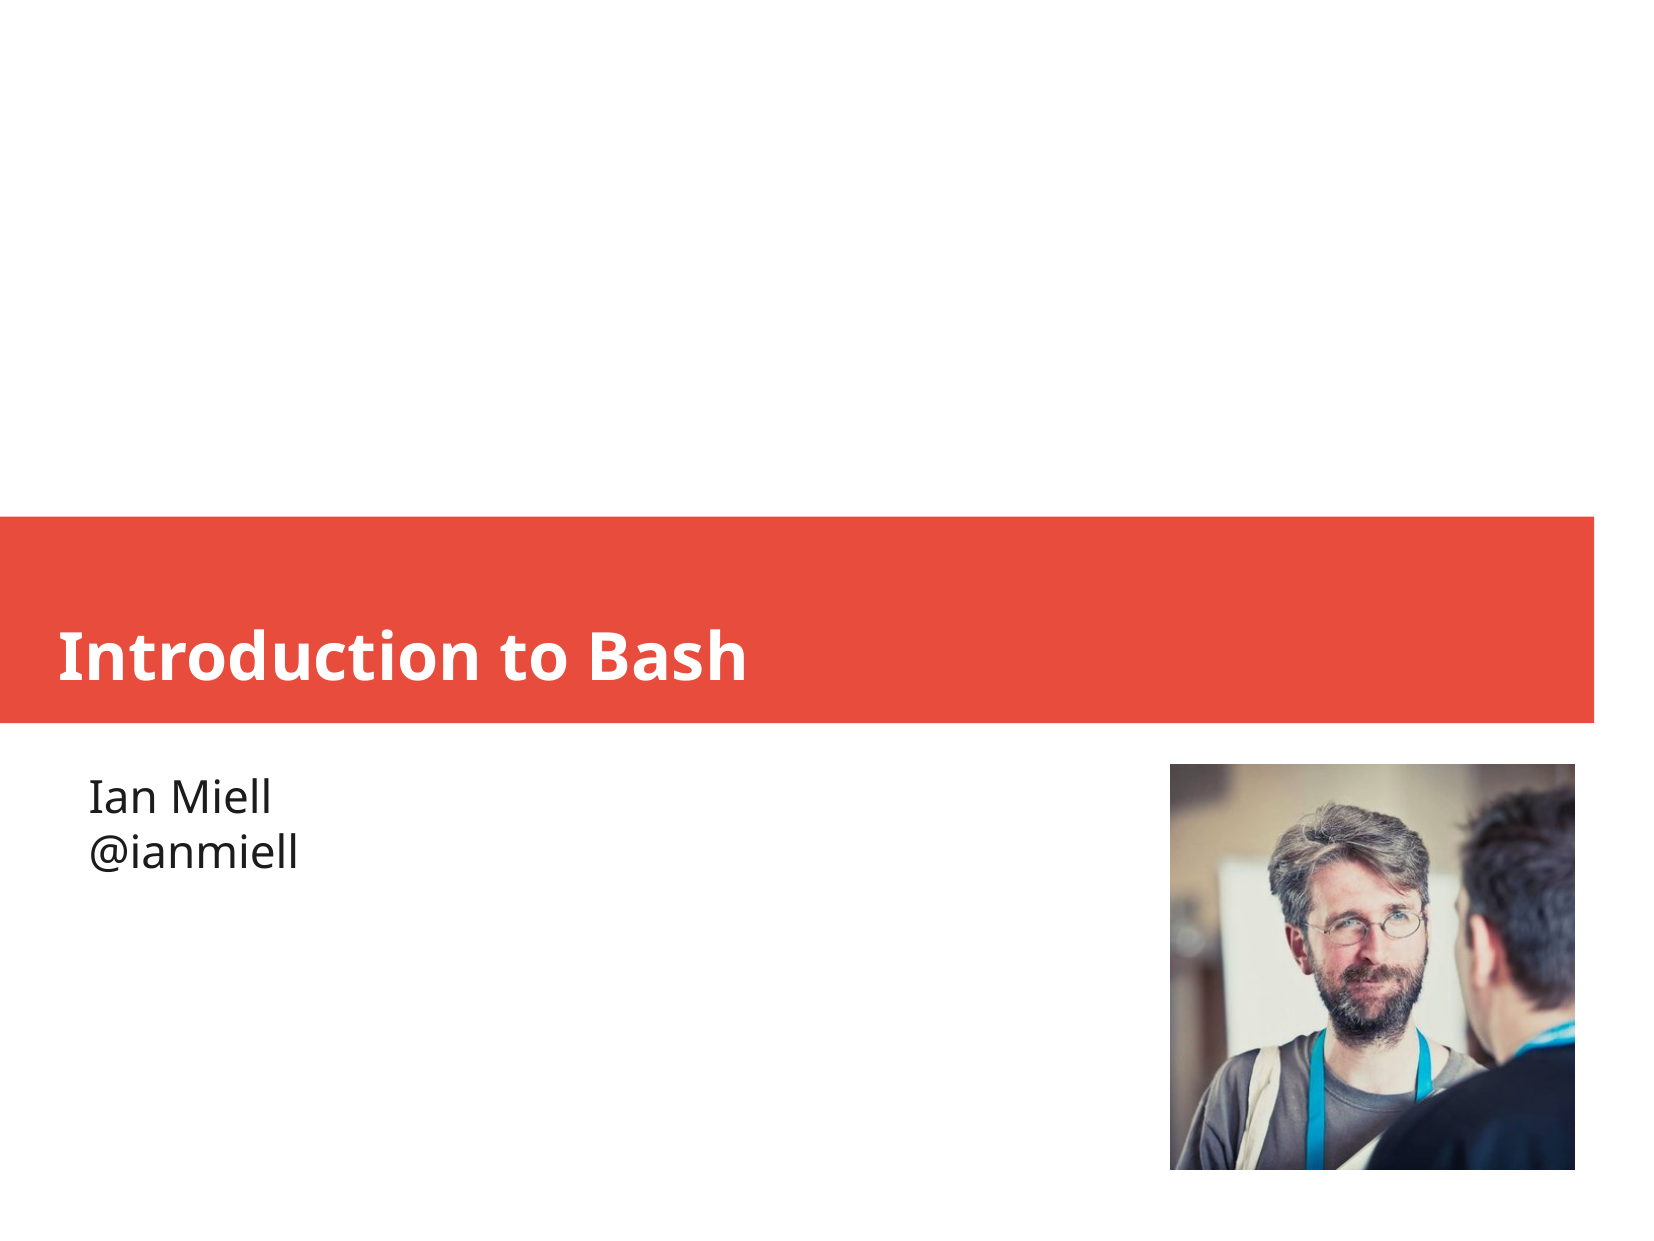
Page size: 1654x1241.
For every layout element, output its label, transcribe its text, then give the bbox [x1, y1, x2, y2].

text_box Ian Miell @ianmiell [88, 767, 1595, 1181]
picture [1169, 764, 1575, 1170]
text_box Introduction to Bash [58, 546, 1595, 694]
